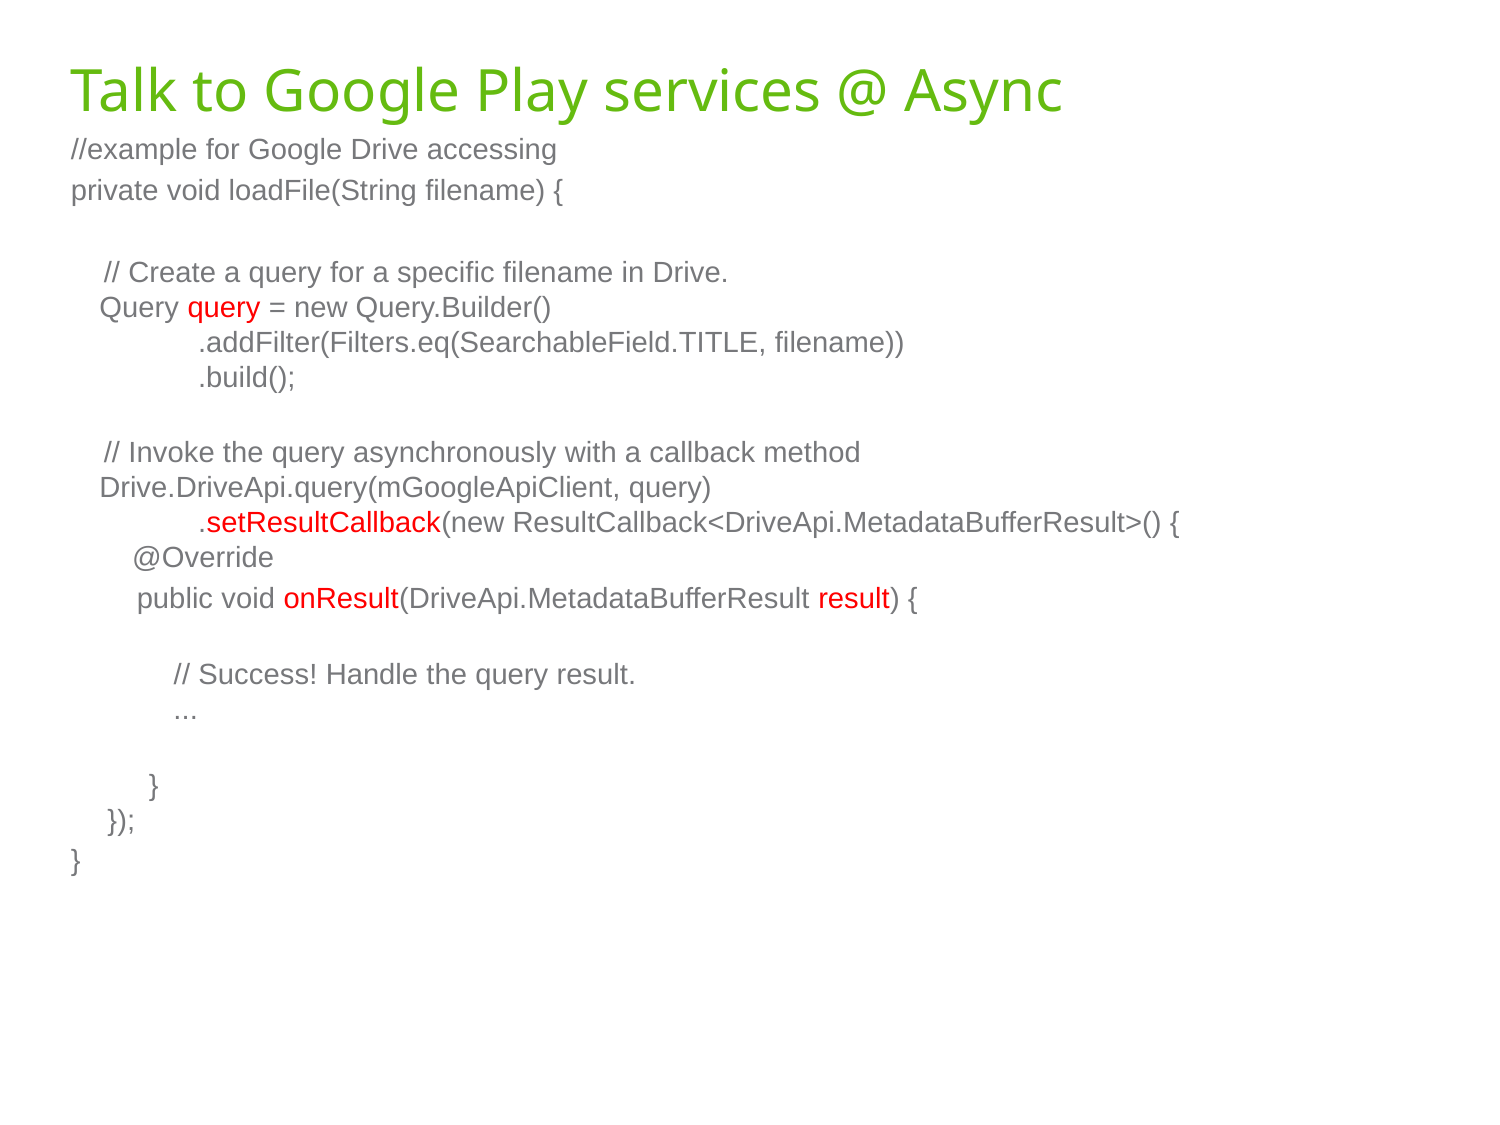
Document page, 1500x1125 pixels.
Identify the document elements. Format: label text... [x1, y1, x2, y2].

list //example for Google Drive accessing private void loadFile(String filename) { // Create a query for a specific filename in Drive. Query query = new Query.Builder() .addFilter(Filters.eq(SearchableField.TITLE, filename)) .build(); // Invoke the query asynchronously with a callback method Drive.DriveApi.query(mGoogleApiClient, query) .setResultCallback(new ResultCallback<DriveApi.MetadataBufferResult>() { @Override public void onResult(DriveApi.MetadataBufferResult result) { // Success! Handle the query result. ... } }); } [70, 130, 1430, 1012]
title Talk to Google Play services @ Async [70, 52, 1430, 130]
